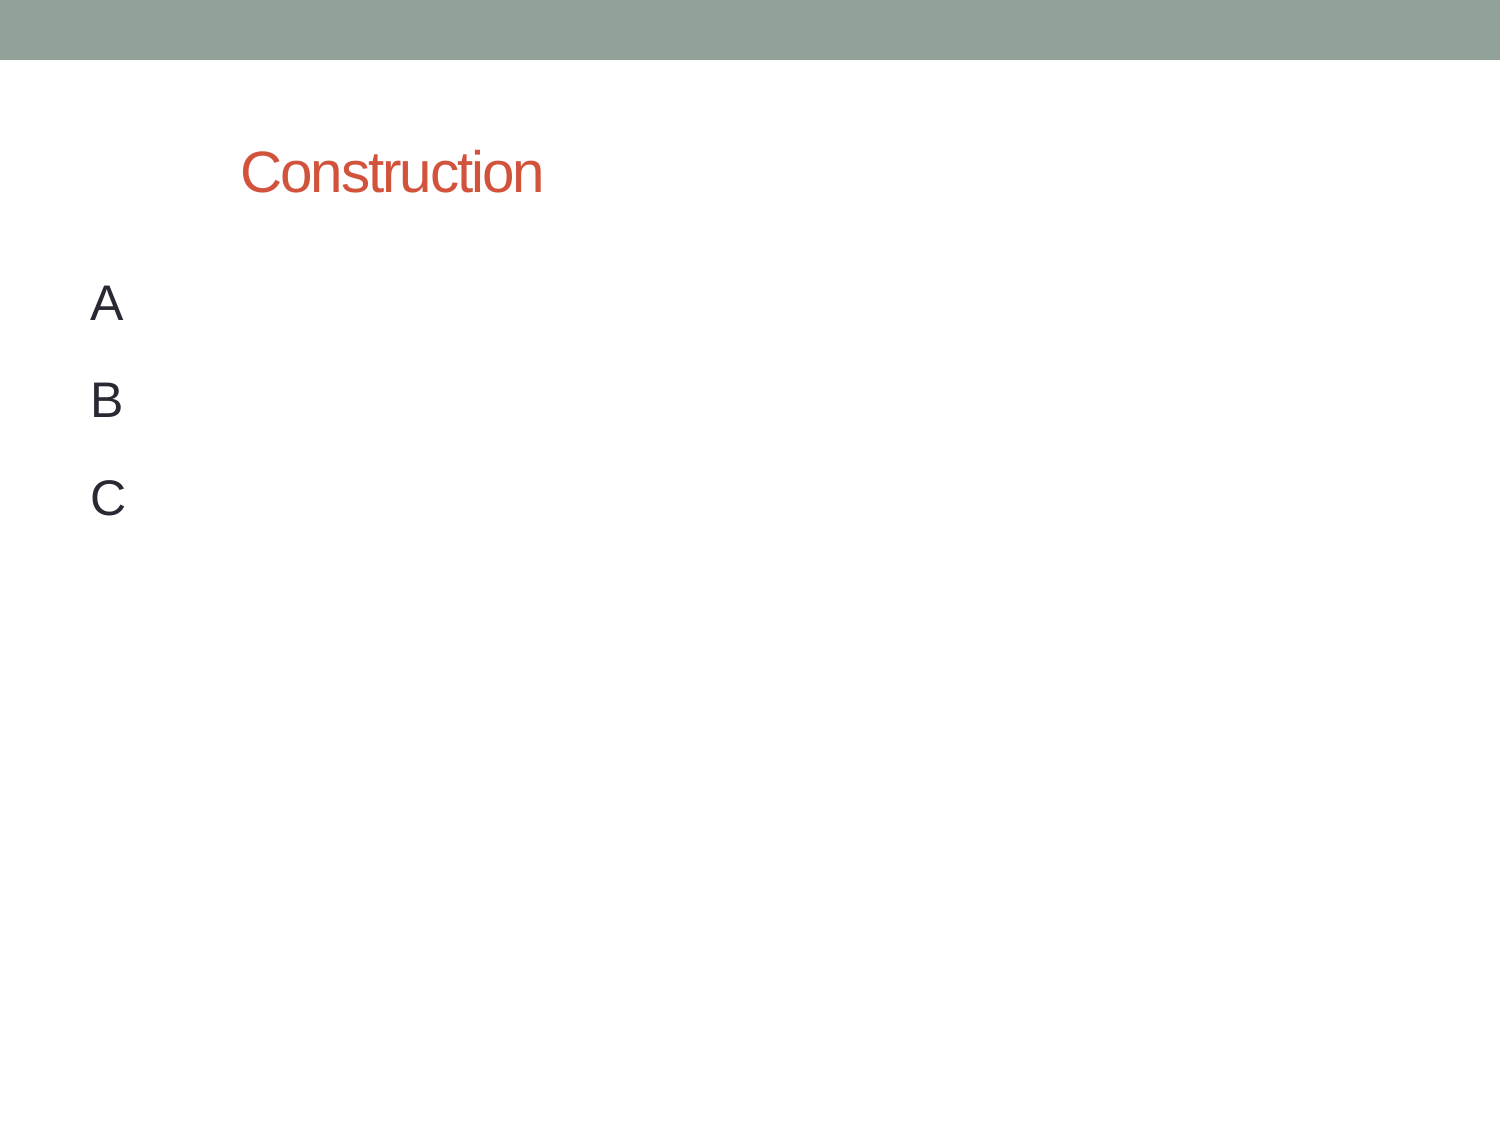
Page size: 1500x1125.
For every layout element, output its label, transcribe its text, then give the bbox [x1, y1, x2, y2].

title Construction [75, 87, 1425, 250]
list A B C [75, 262, 1425, 1063]
